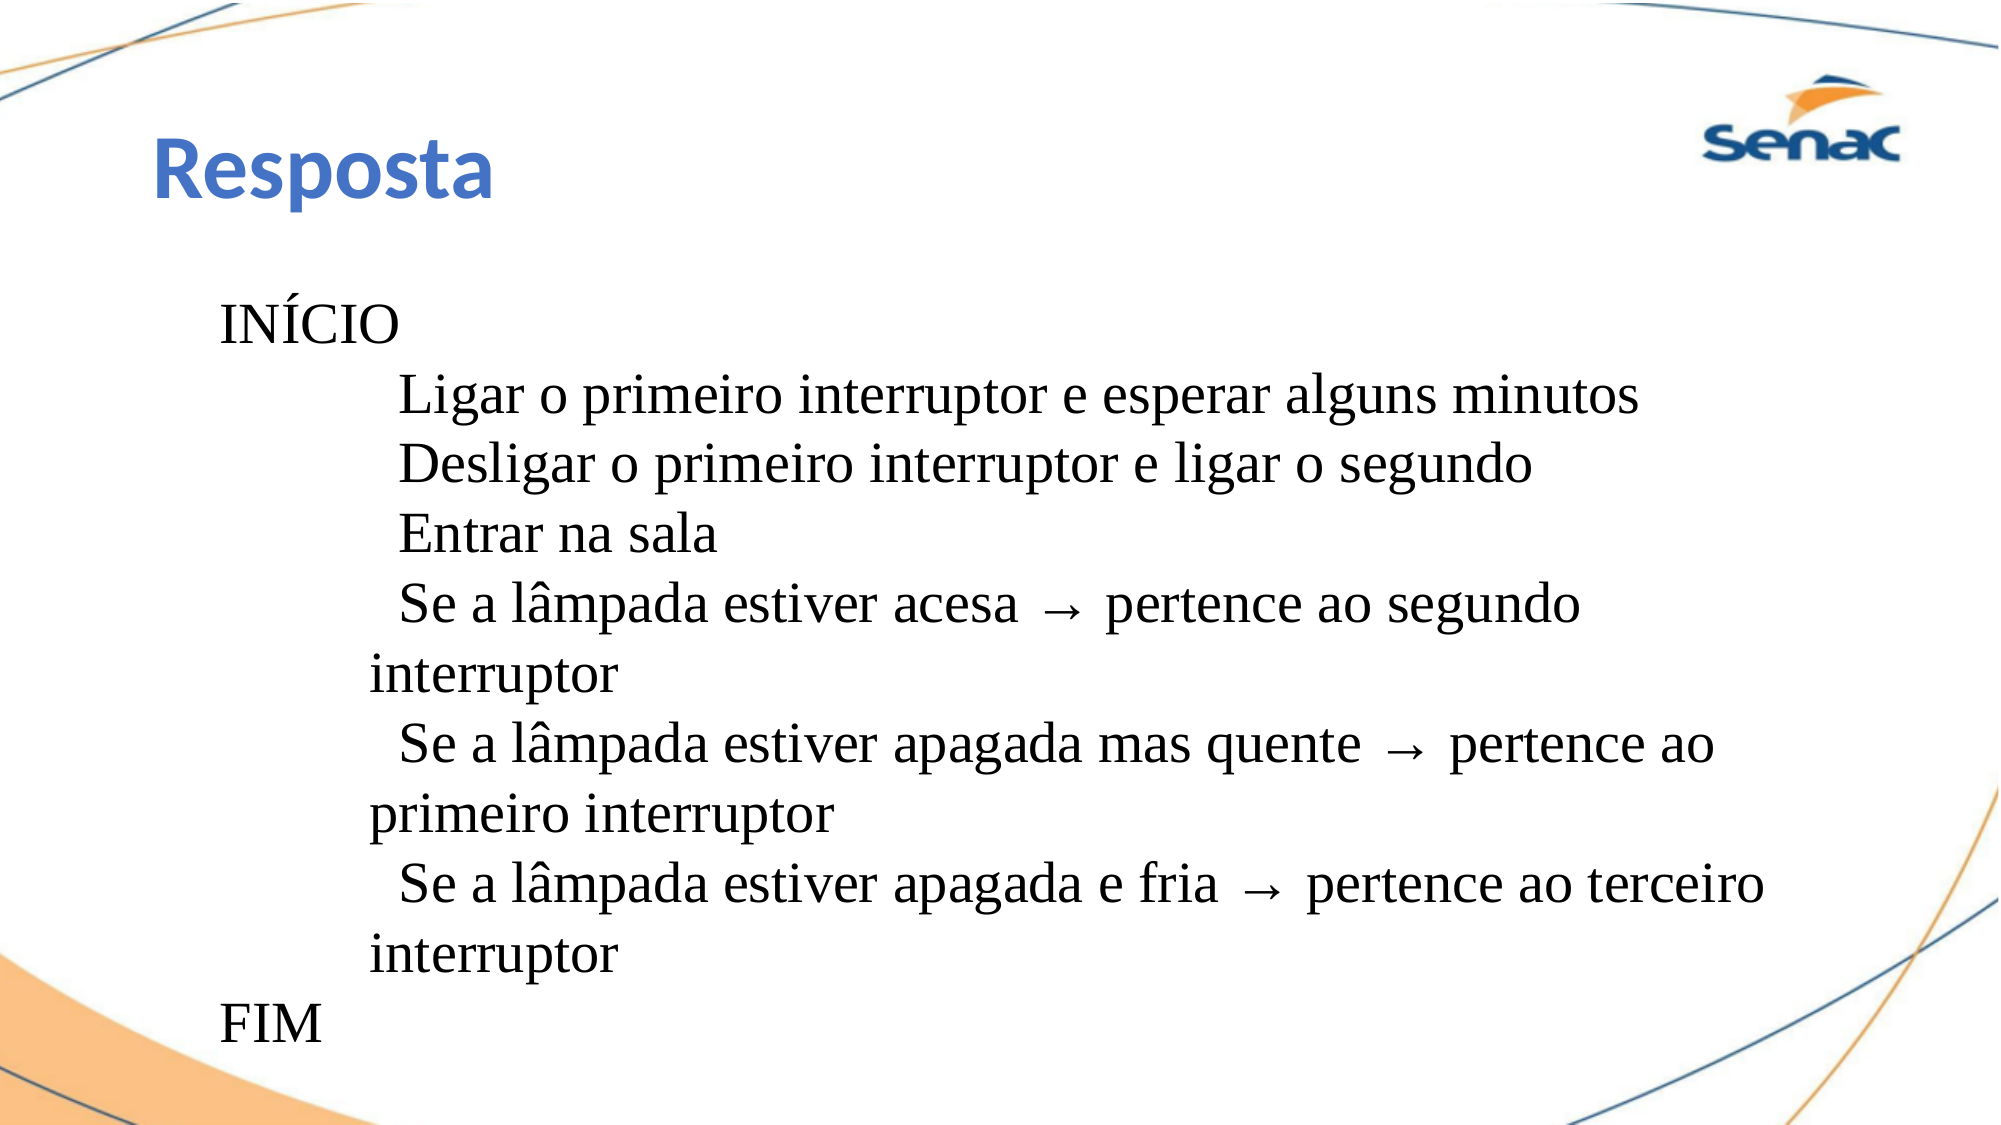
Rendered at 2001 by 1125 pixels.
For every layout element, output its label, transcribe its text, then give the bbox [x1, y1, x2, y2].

text_box INÍCIO Ligar o primeiro interruptor e esperar alguns minutos Desligar o primeiro interruptor e ligar o segundo Entrar na sala Se a lâmpada estiver acesa → pertence ao segundo interruptor Se a lâmpada estiver apagada mas quente → pertence ao primeiro interruptor Se a lâmpada estiver apagada e fria → pertence ao terceiro interruptor FIM [204, 277, 1790, 1062]
title Resposta [137, 59, 1863, 278]
picture [0, 3, 1999, 1125]
